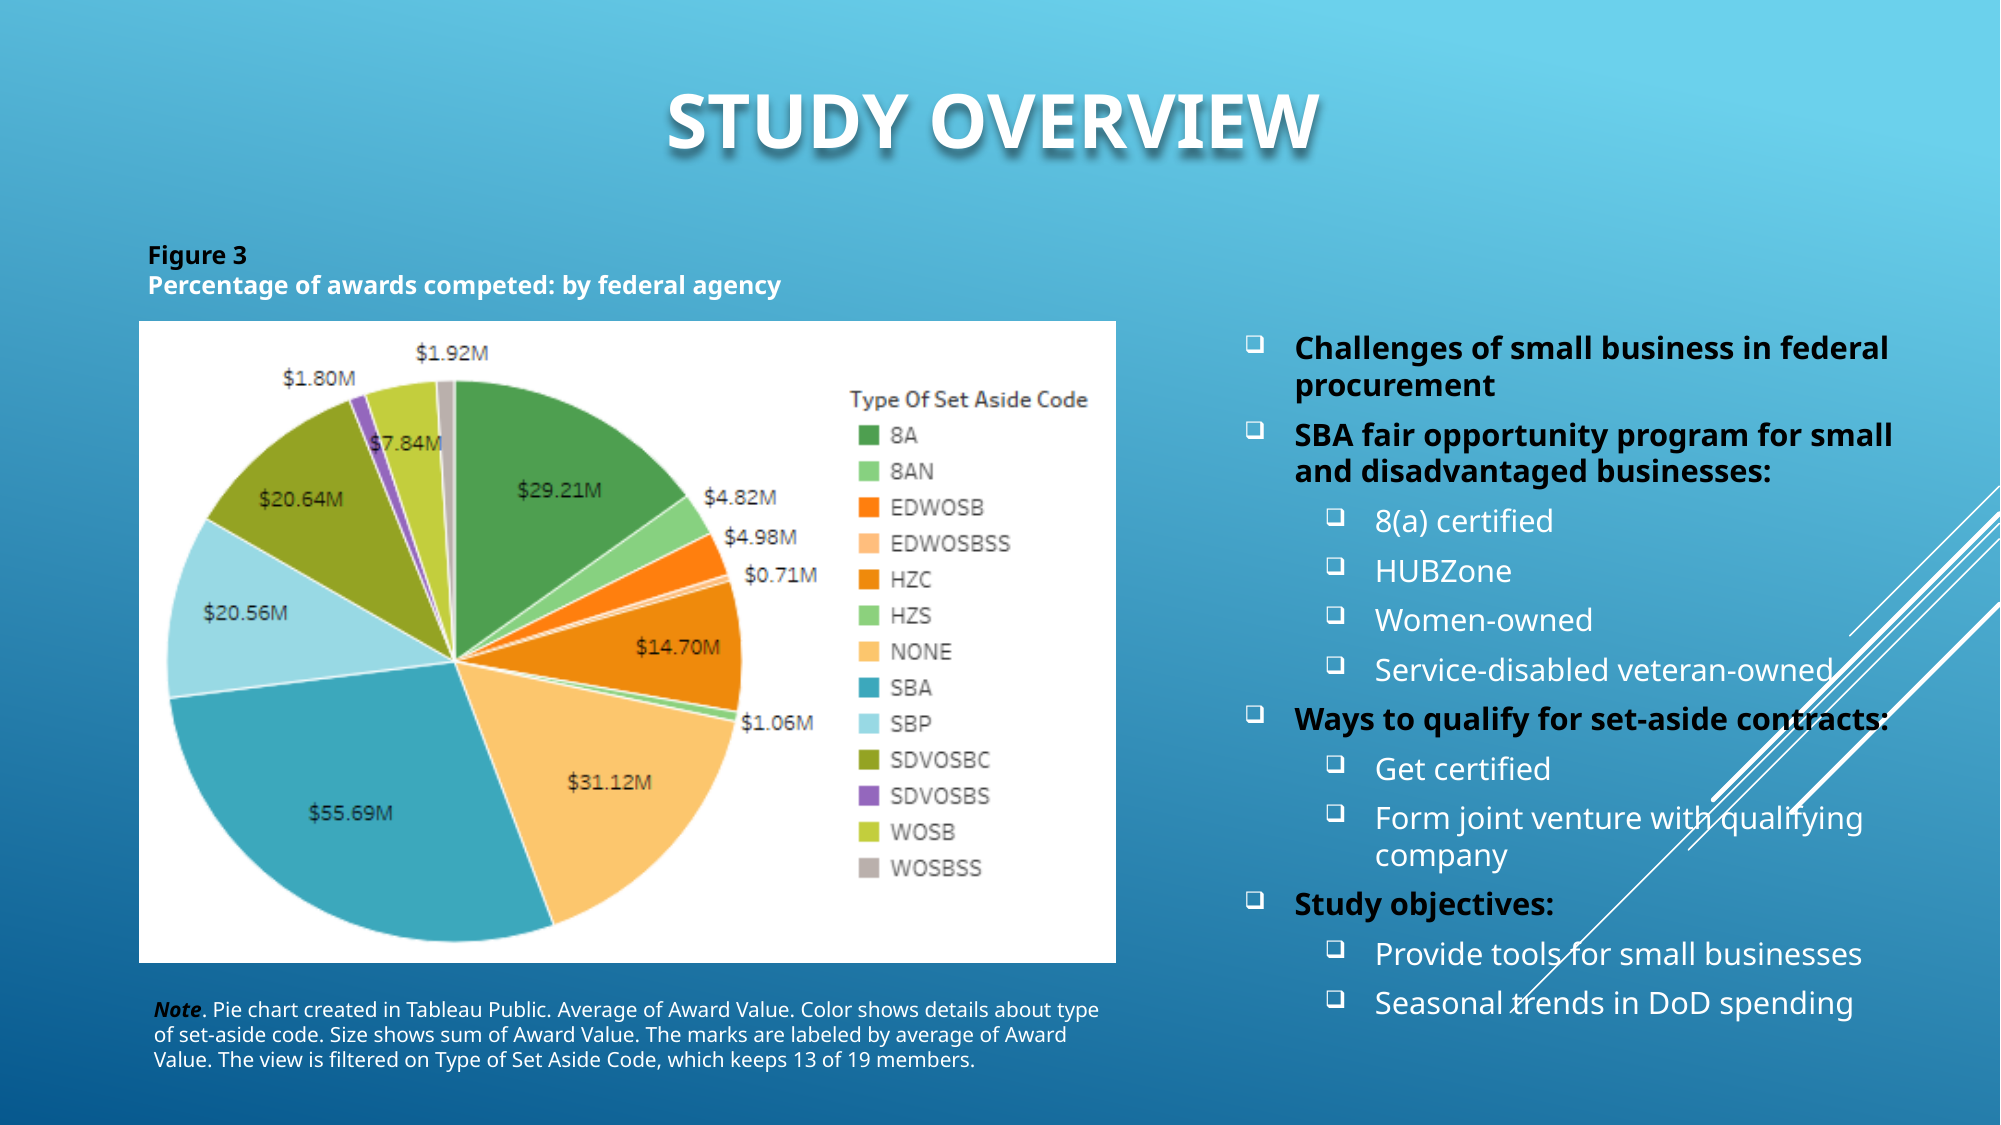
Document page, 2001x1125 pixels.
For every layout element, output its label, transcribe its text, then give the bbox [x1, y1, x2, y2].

list Challenges of small business in federal procurement SBA fair opportunity program for small and disadvantaged businesses: 8(a) certified HUBZone Women-owned Service-disabled veteran-owned Ways to qualify for set-aside contracts: Get certified Form joint venture with qualifying company Study objectives: Provide tools for small businesses Seasonal trends in DoD spending [1229, 321, 1921, 1034]
title Study overview [104, 62, 1902, 172]
text_box Figure 3 Percentage of awards competed: by federal agency [132, 232, 798, 307]
text_box Note. Pie chart created in Tableau Public. Average of Award Value. Color shows details about type of set-aside code. Size shows sum of Award Value. The marks are labeled by average of Award Value. The view is filtered on Type of Set Aside Code, which keeps 13 of 19 members. [139, 988, 1116, 1104]
picture [138, 320, 1117, 963]
